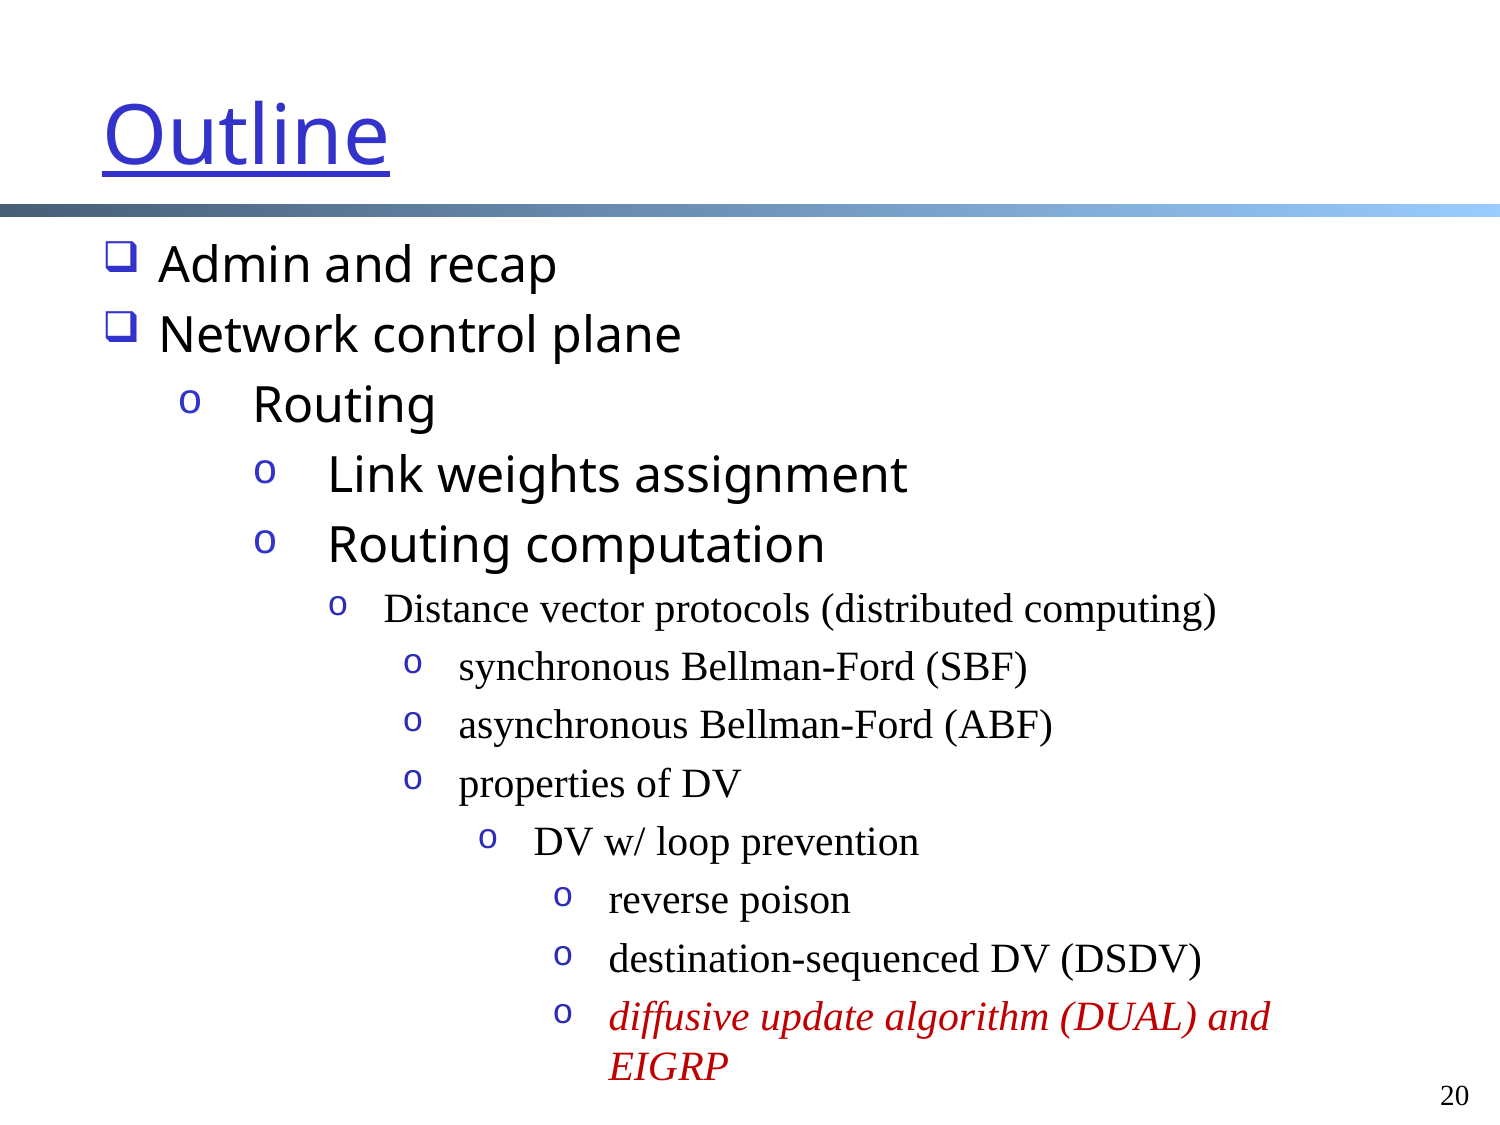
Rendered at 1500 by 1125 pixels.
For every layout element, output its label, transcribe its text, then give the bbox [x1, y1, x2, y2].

text_box Outline [87, 37, 1404, 224]
slide_number 20 [1424, 1068, 1500, 1125]
text_box Admin and recap Network control plane Routing Link weights assignment Routing computation Distance vector protocols (distributed computing) synchronous Bellman-Ford (SBF) asynchronous Bellman-Ford (ABF) properties of DV DV w/ loop prevention reverse poison destination-sequenced DV (DSDV) diffusive update algorithm (DUAL) and EIGRP [87, 224, 1413, 1097]
